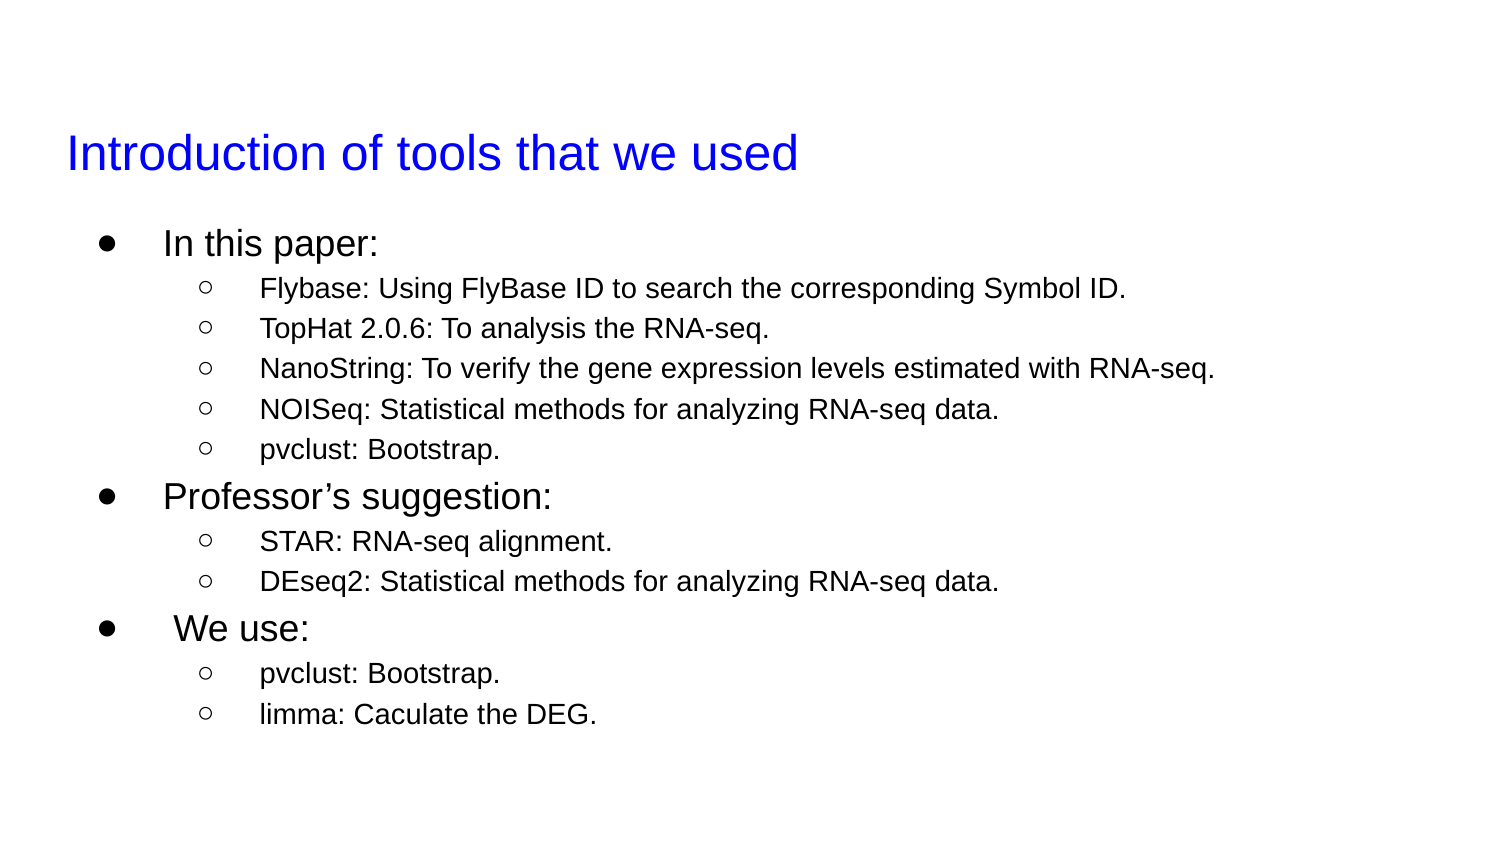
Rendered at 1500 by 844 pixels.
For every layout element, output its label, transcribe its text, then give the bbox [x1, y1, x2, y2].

list In this paper: Flybase: Using FlyBase ID to search the corresponding Symbol ID. TopHat 2.0.6: To analysis the RNA-seq. NanoString: To verify the gene expression levels estimated with RNA-seq. NOISeq: Statistical methods for analyzing RNA-seq data. pvclust: Bootstrap. Professor’s suggestion: STAR: RNA-seq alignment. DEseq2: Statistical methods for analyzing RNA-seq data. We use: pvclust: Bootstrap. limma: Caculate the DEG. [51, 196, 1449, 758]
title Introduction of tools that we used [51, 51, 1449, 146]
